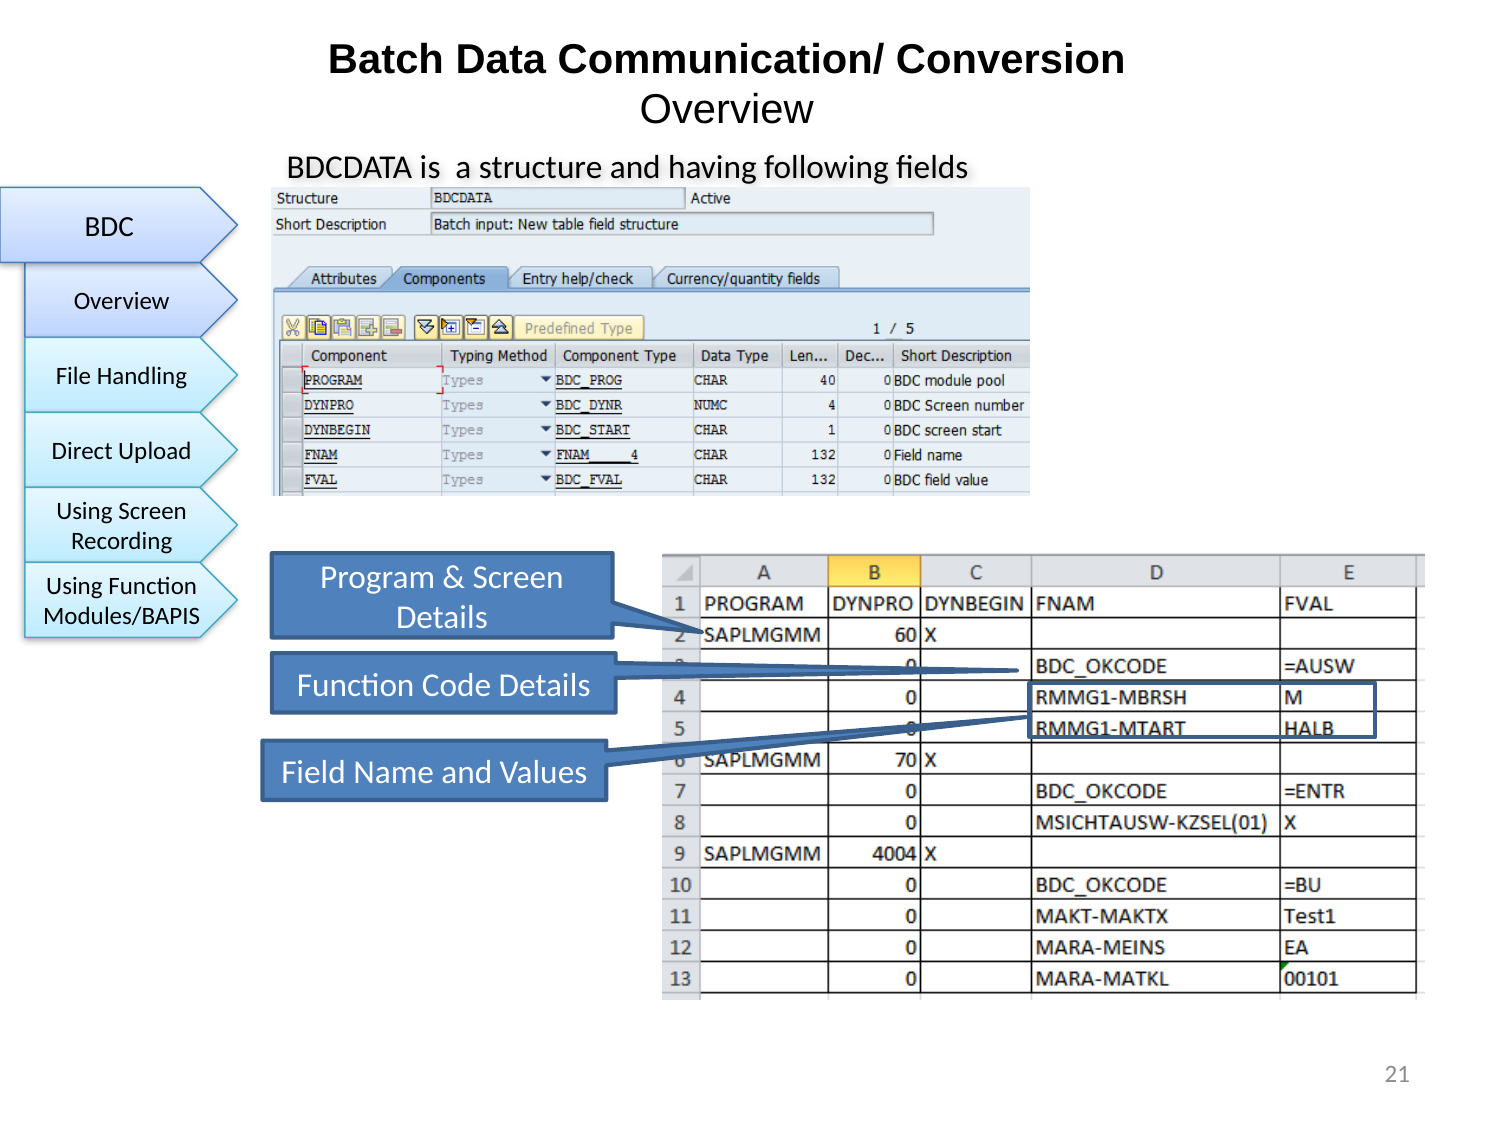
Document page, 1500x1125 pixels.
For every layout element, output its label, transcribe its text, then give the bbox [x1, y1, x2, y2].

text_box BDCDATA is a structure and having following fields [271, 137, 1375, 192]
text_box Function Code Details [269, 651, 657, 715]
text_box Program & Screen Details [269, 551, 657, 640]
slide_number 21 [1074, 1042, 1425, 1103]
text_box Using Screen Recording [24, 486, 238, 562]
picture [271, 187, 1030, 496]
text_box Direct Upload [24, 411, 238, 487]
text_box Field Name and Values [260, 738, 657, 803]
text_box Batch Data Communication/ Conversion Overview [312, 24, 1141, 134]
text_box Overview [24, 266, 238, 337]
text_box BDC [0, 186, 239, 264]
text_box Using Function Modules/BAPIS [24, 561, 238, 639]
text_box File Handling [24, 336, 238, 412]
picture [662, 552, 1426, 1001]
